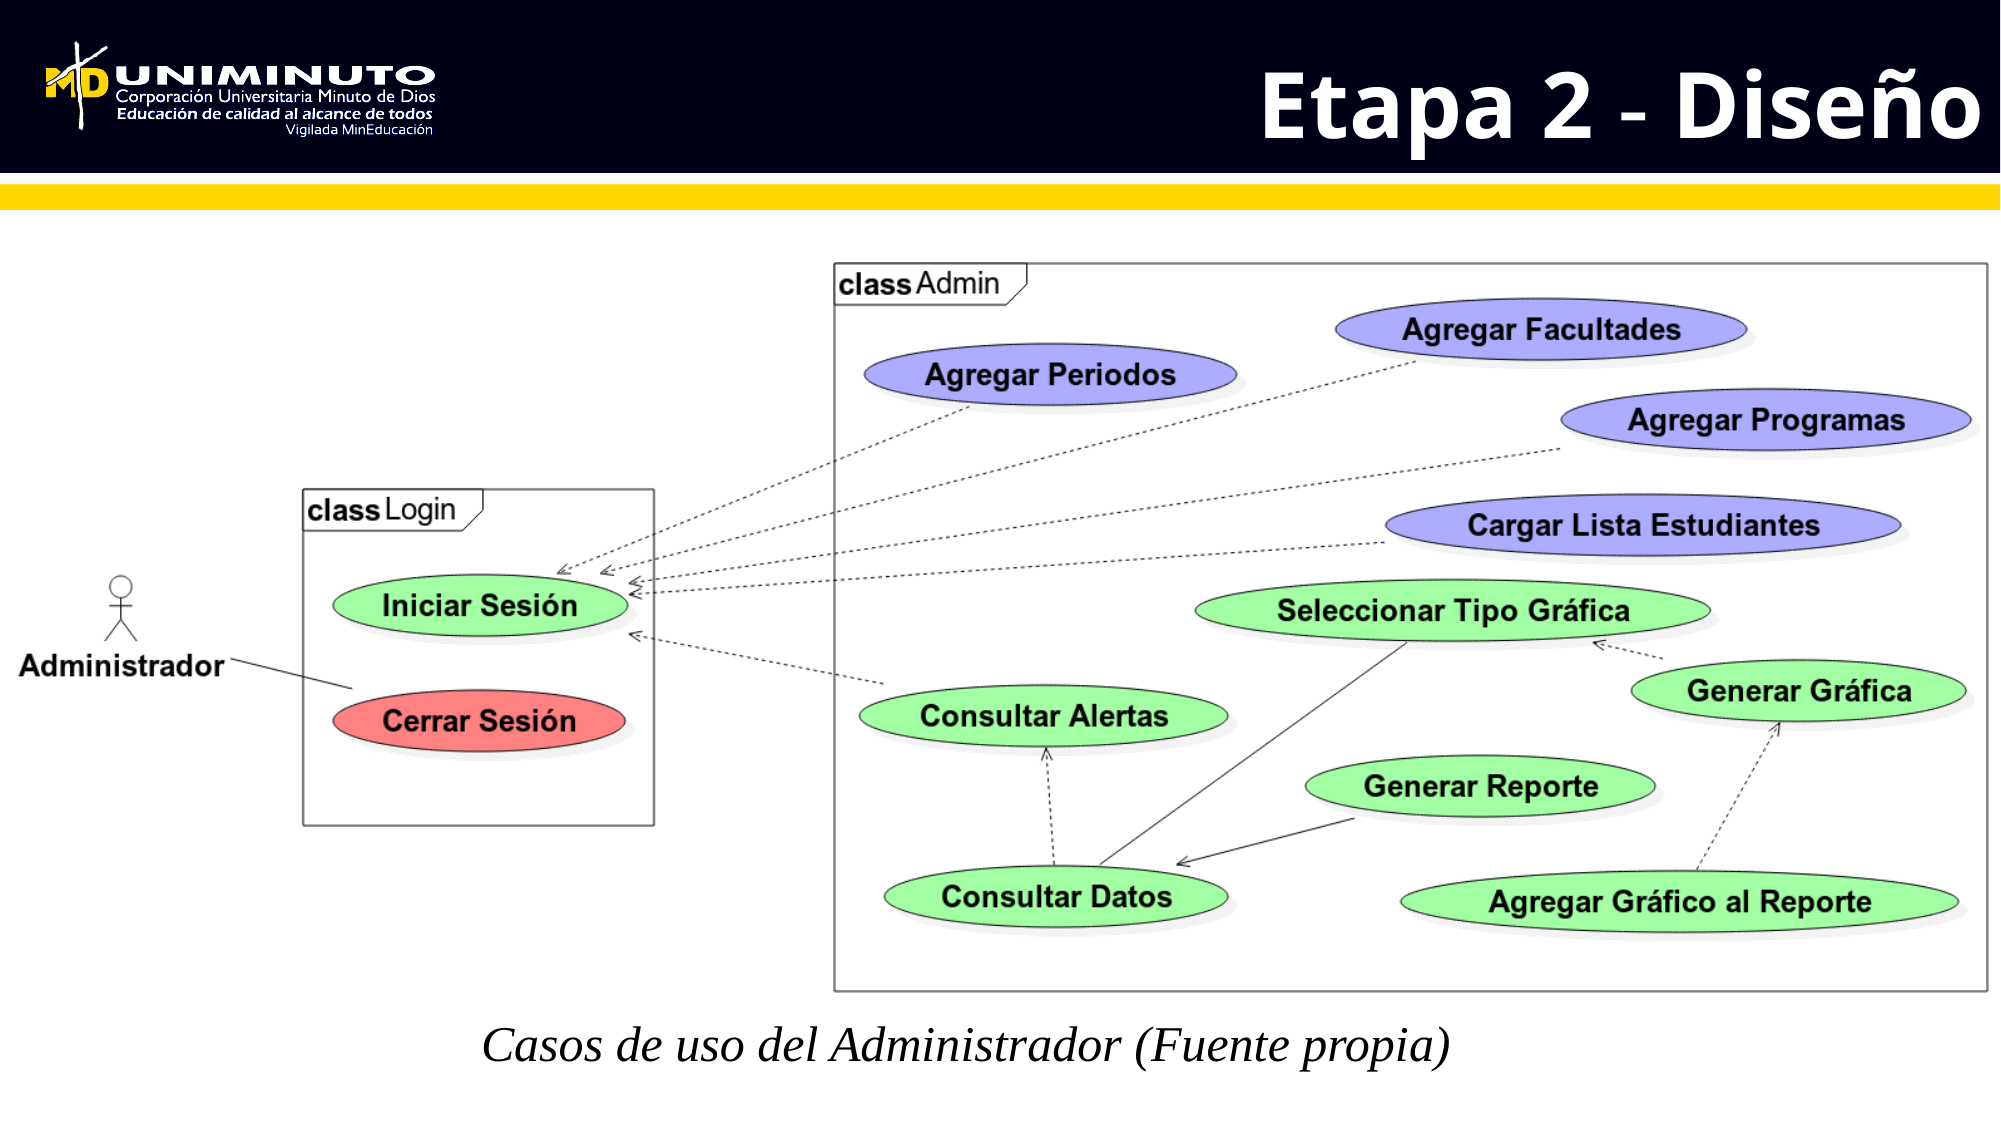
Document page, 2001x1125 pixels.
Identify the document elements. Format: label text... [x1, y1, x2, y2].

picture [0, 0, 2001, 1125]
text_box Casos de uso del Administrador (Fuente propia) [466, 1004, 1467, 1079]
text_box Etapa 2 - Diseño [853, 0, 2000, 218]
